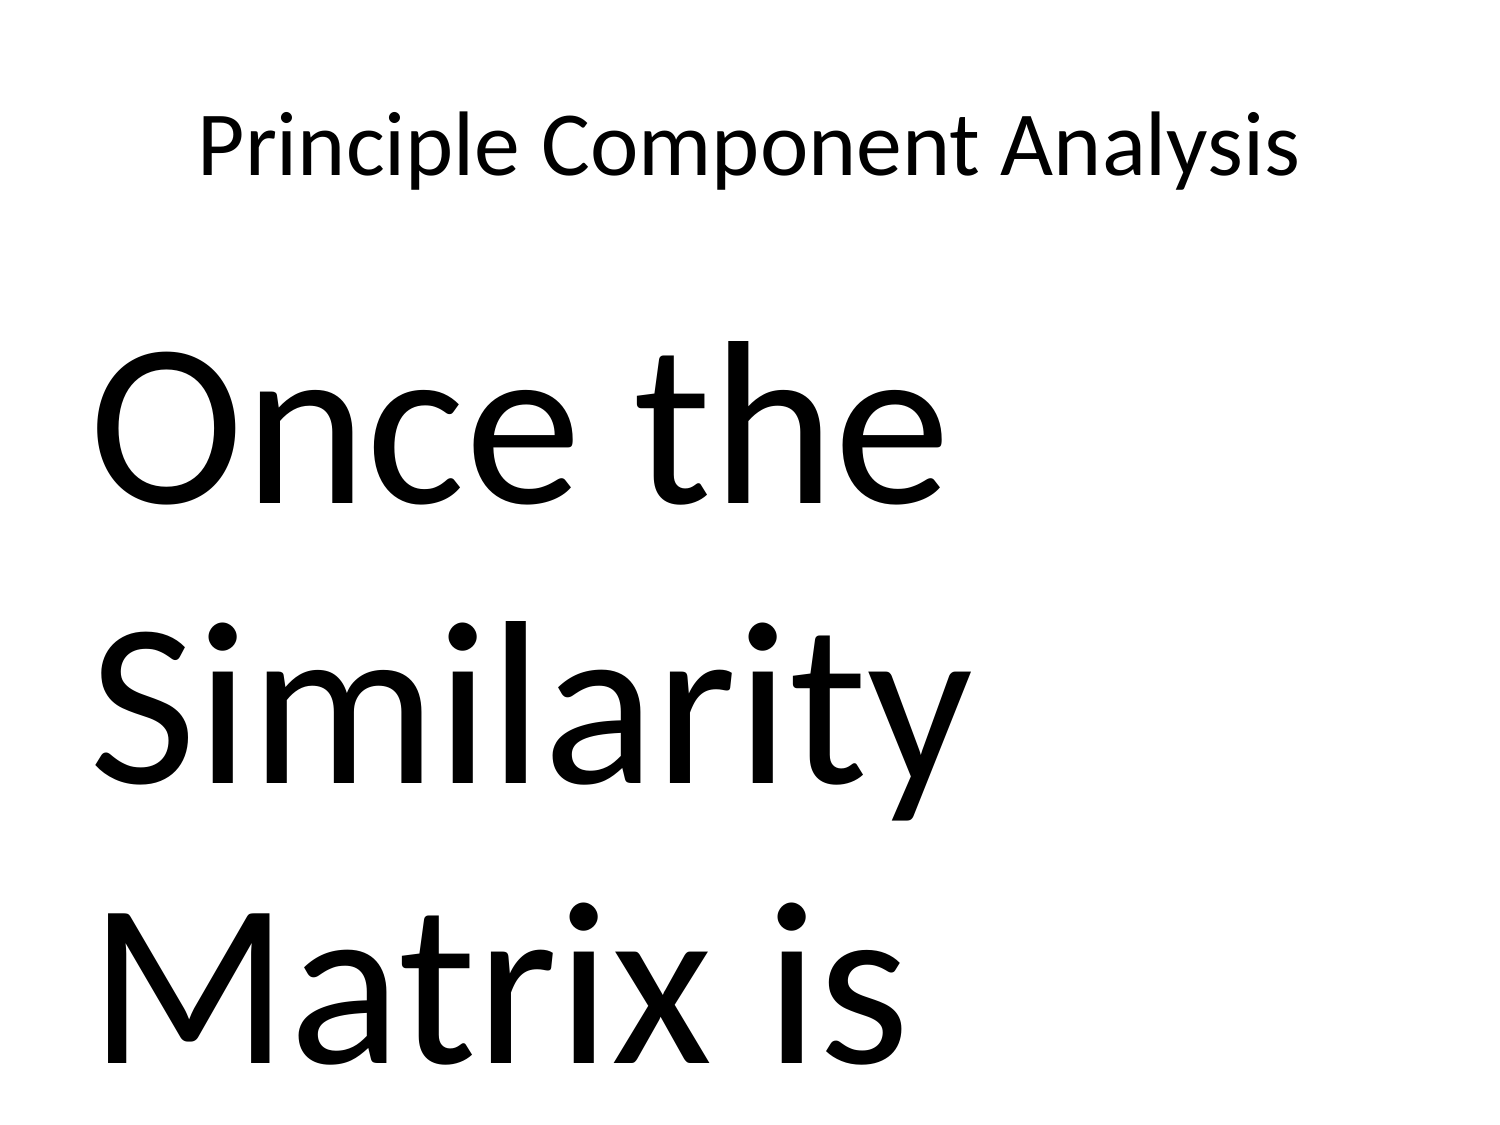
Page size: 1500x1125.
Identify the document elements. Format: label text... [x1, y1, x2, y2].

text_box Principle Component Analysis [75, 45, 1425, 233]
text_box Once the Similarity Matrix is obtained the matrix is of order N * N where N = No of users To run Learning Algorithms efficiently the matrix dimension has to be reduced to K dimensions so now matrix dimension is N * K Once way to do this is using PCA which reduces the dimension by projecting the vectors ( in this case similarity values) onto a subspace of reduced dimension. [75, 262, 1425, 1038]
